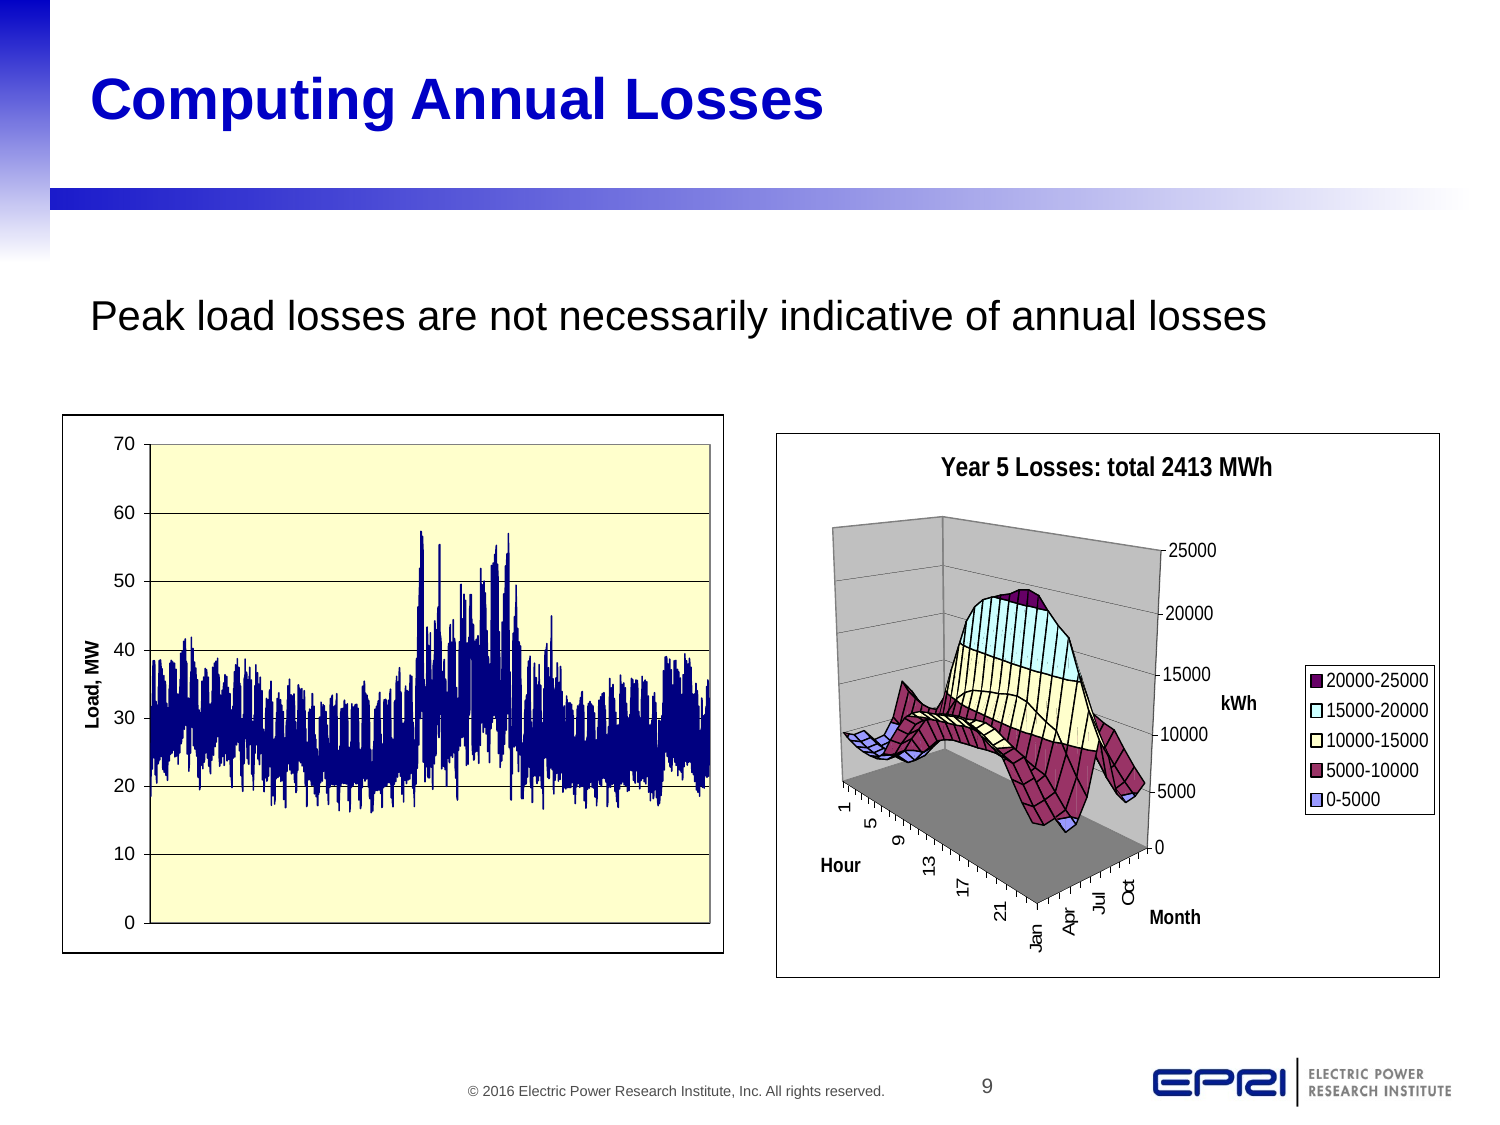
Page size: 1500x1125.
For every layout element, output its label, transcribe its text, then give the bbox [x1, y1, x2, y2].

picture [55, 407, 731, 960]
picture [769, 425, 1445, 984]
picture [1151, 1057, 1452, 1107]
title Computing Annual Losses [75, 24, 1350, 175]
list Peak load losses are not necessarily indicative of annual losses [75, 224, 1425, 1005]
